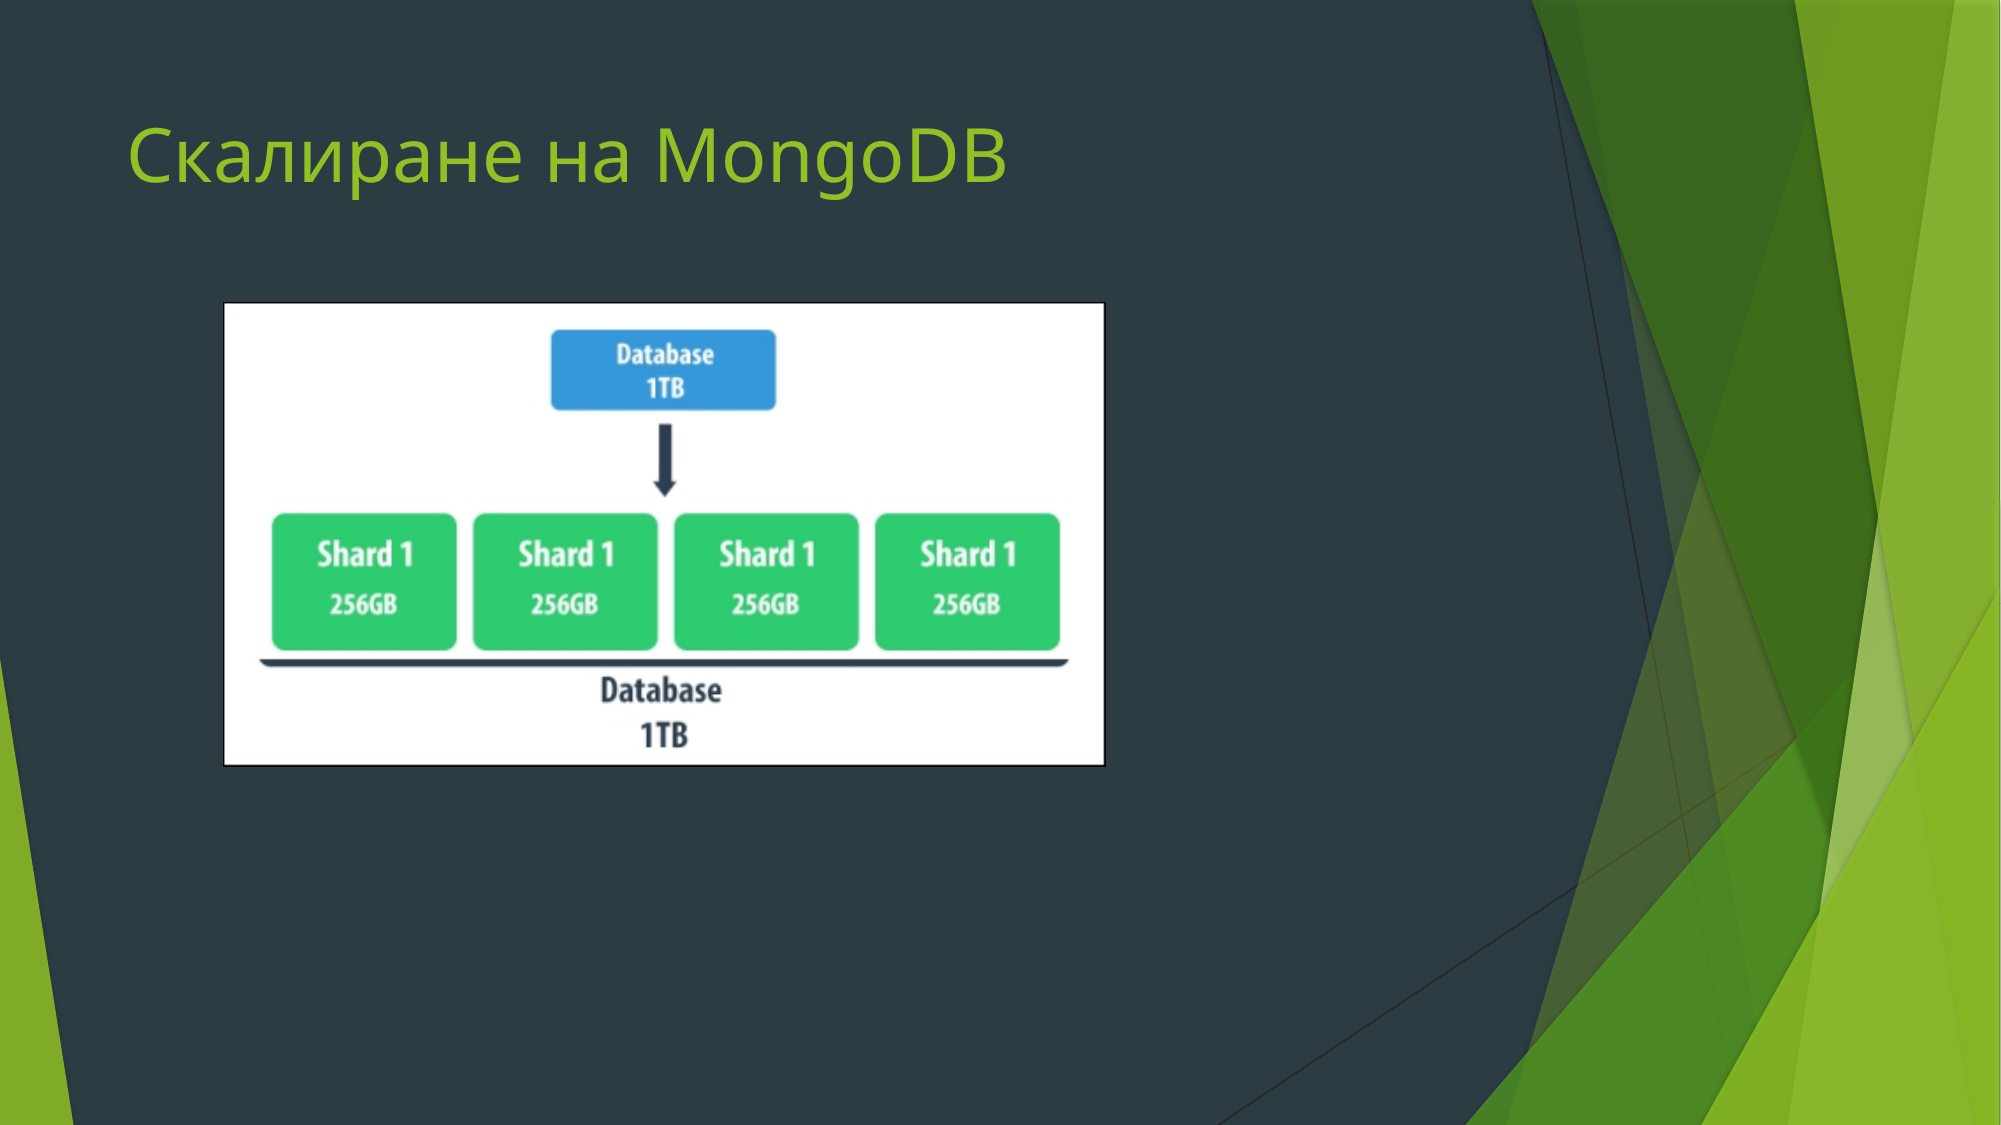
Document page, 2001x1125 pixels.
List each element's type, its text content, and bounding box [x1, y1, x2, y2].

picture [222, 302, 1107, 768]
title Скалиране на MongoDB [111, 99, 1522, 317]
